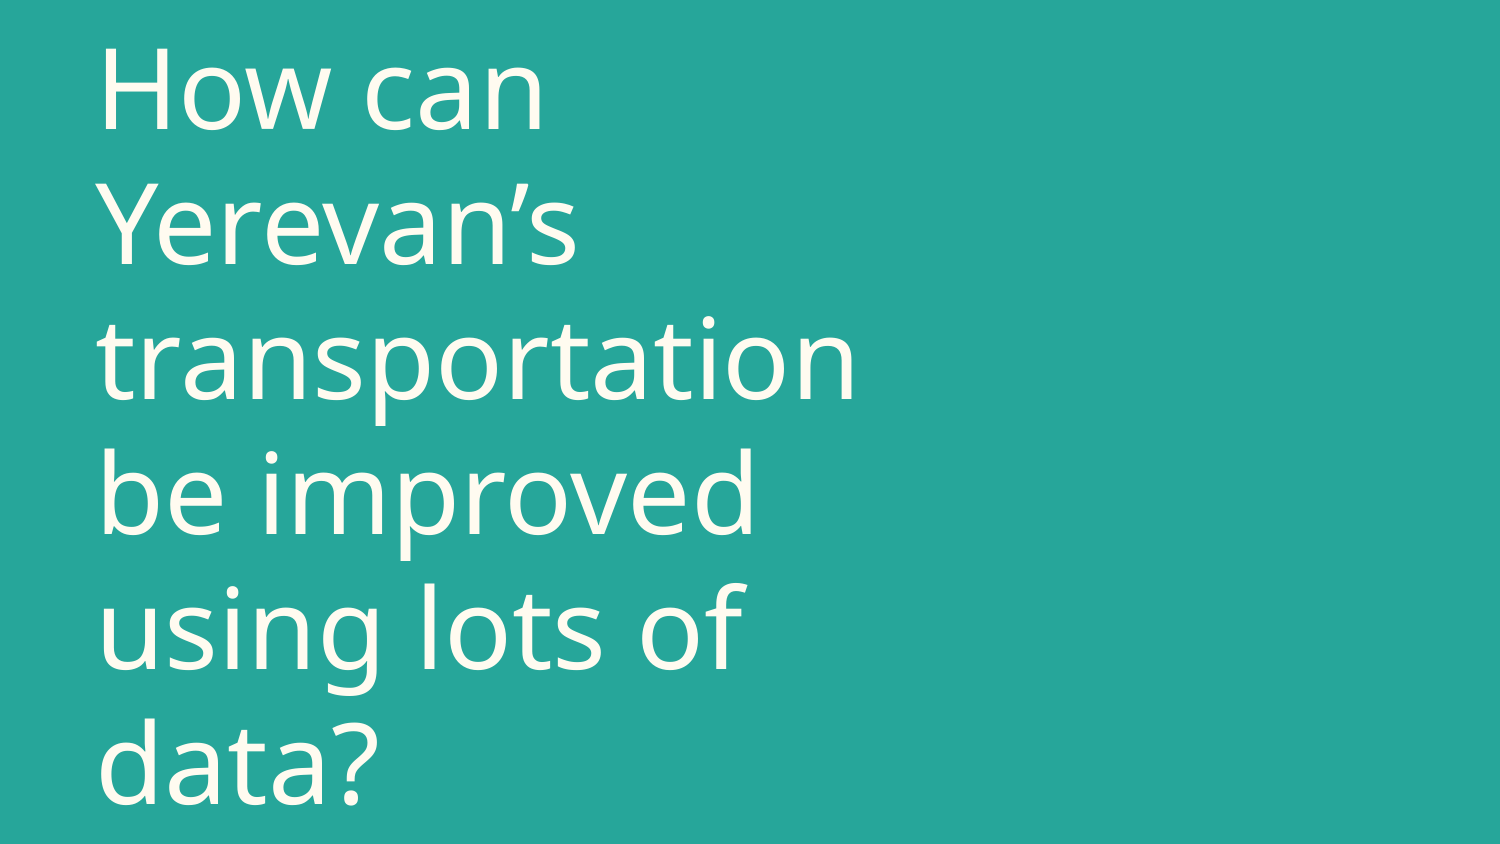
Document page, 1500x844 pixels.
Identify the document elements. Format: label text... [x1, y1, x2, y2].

title How can Yerevan’s transportation be improved using lots of data? [80, 86, 1000, 758]
